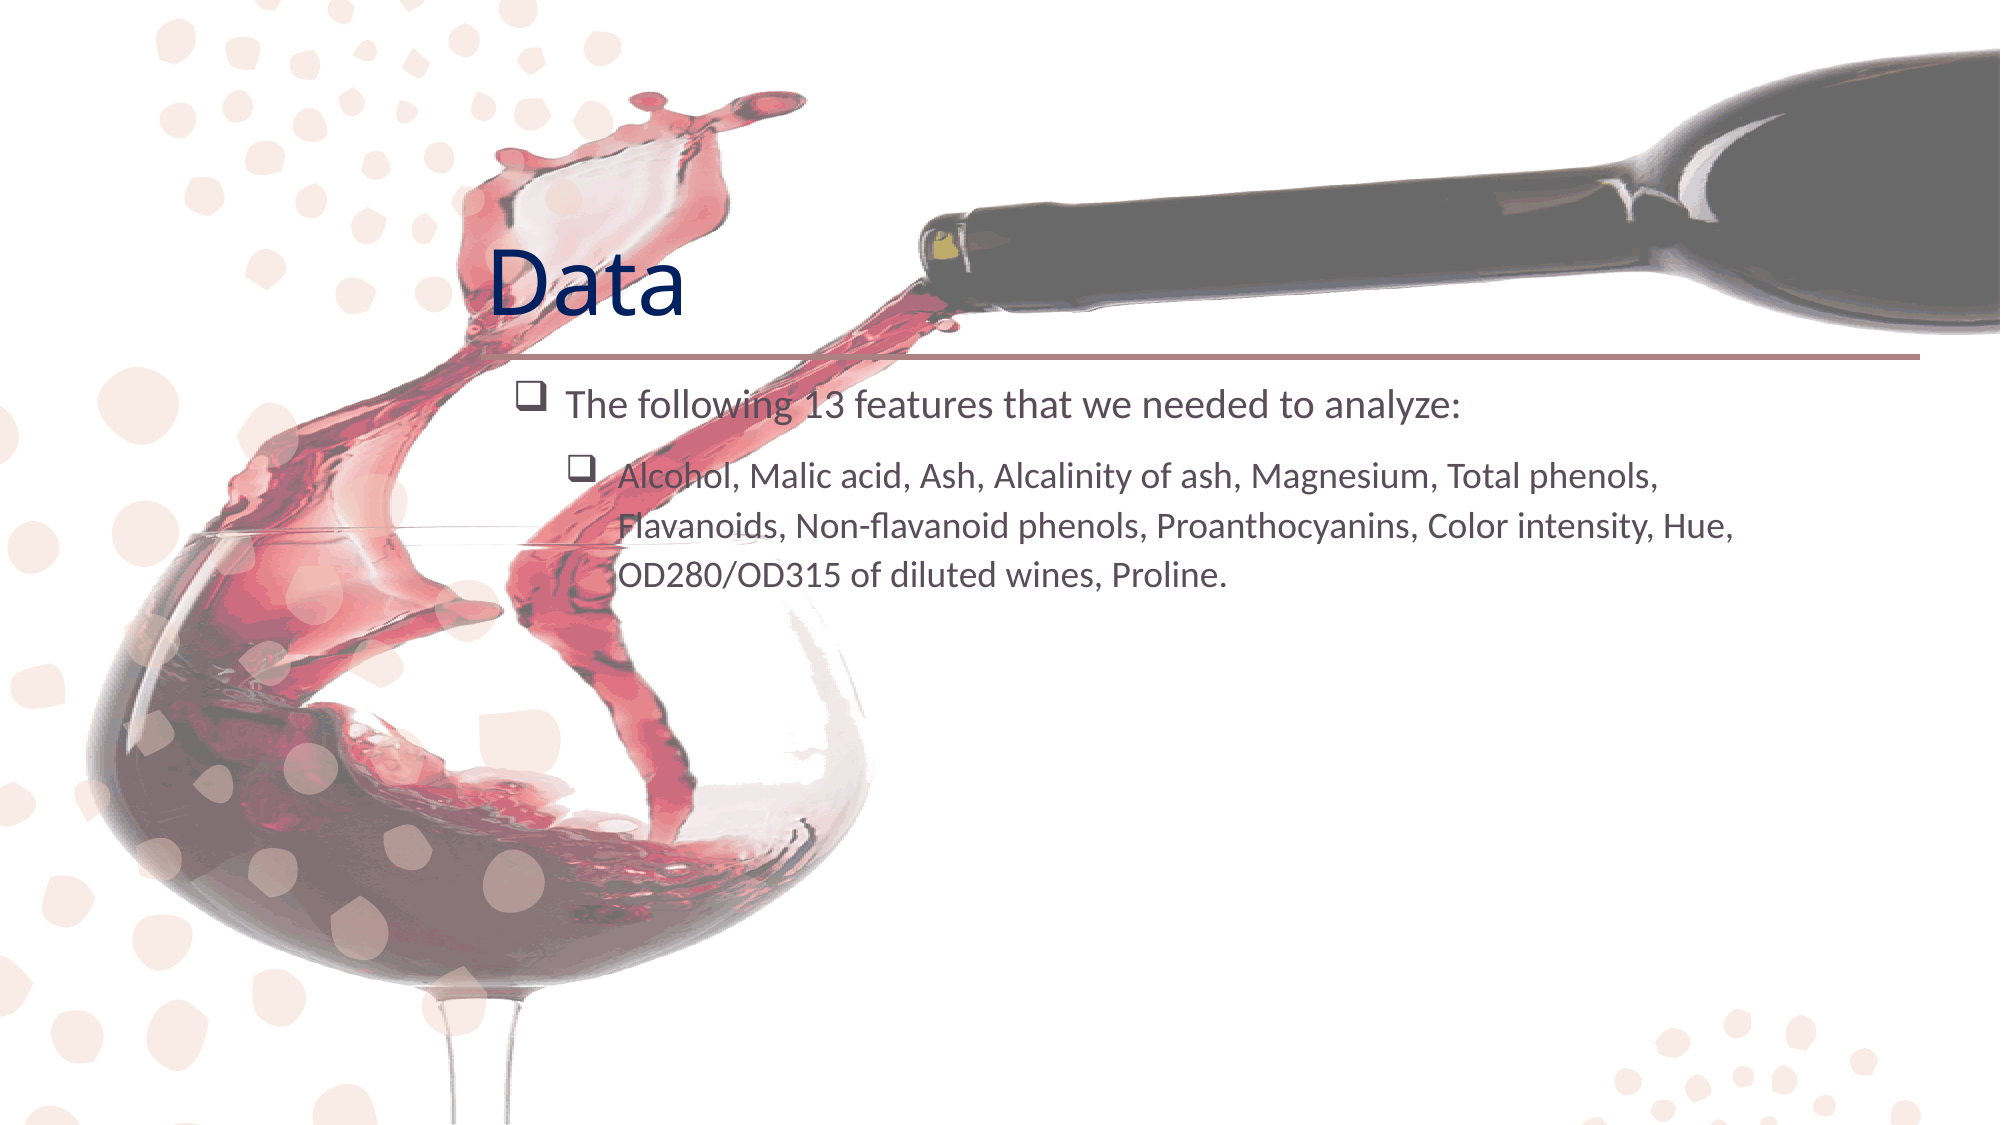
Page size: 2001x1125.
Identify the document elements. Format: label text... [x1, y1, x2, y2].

list The following 13 features that we needed to analyze: Alcohol, Malic acid, Ash, Alcalinity of ash, Magnesium, Total phenols, Flavanoids, Non-flavanoid phenols, Proanthocyanins, Color intensity, Hue, OD280/OD315 of diluted wines, Proline. [497, 363, 1784, 963]
title Data [470, 220, 1931, 477]
